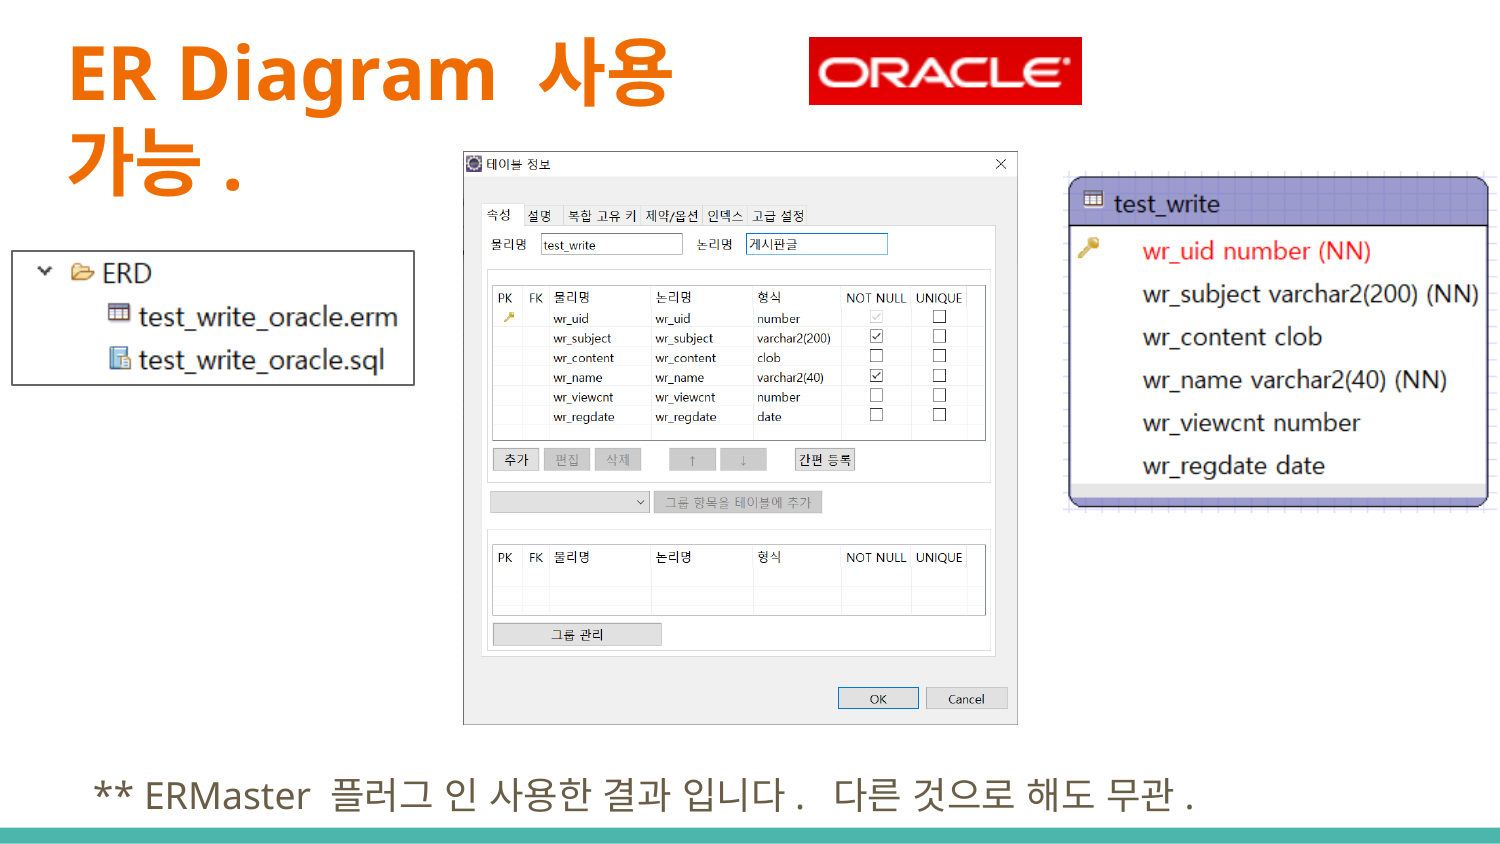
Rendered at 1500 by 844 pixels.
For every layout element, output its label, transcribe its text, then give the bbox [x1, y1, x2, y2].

picture [12, 251, 414, 385]
title ER Diagram 사용 가능. [51, 10, 759, 127]
picture [1063, 171, 1497, 513]
picture [809, 36, 1082, 105]
picture [463, 151, 1018, 726]
list ** ERMaster 플러그 인 사용한 결과 입니다. 다른 것으로 해도 무관. [77, 750, 1330, 826]
